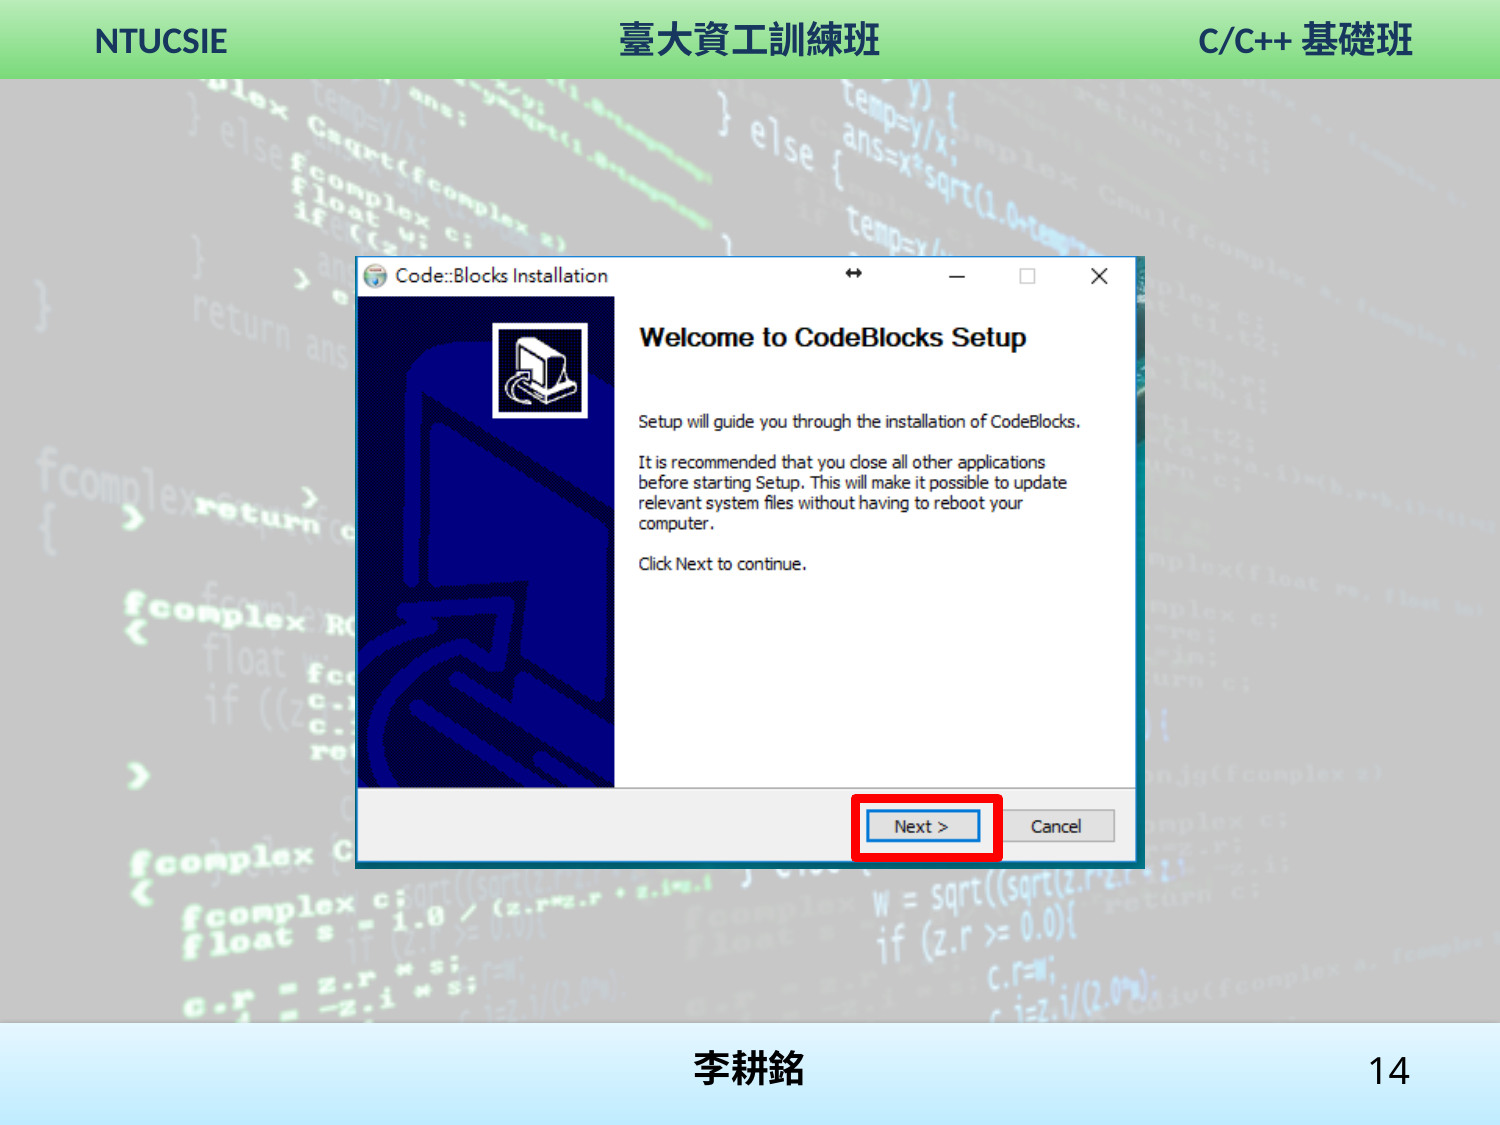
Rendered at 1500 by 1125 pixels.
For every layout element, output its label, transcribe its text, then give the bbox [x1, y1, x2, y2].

slide_number 14 [1074, 1042, 1425, 1103]
footer 李耕銘 [512, 1042, 988, 1103]
picture [355, 255, 1145, 869]
